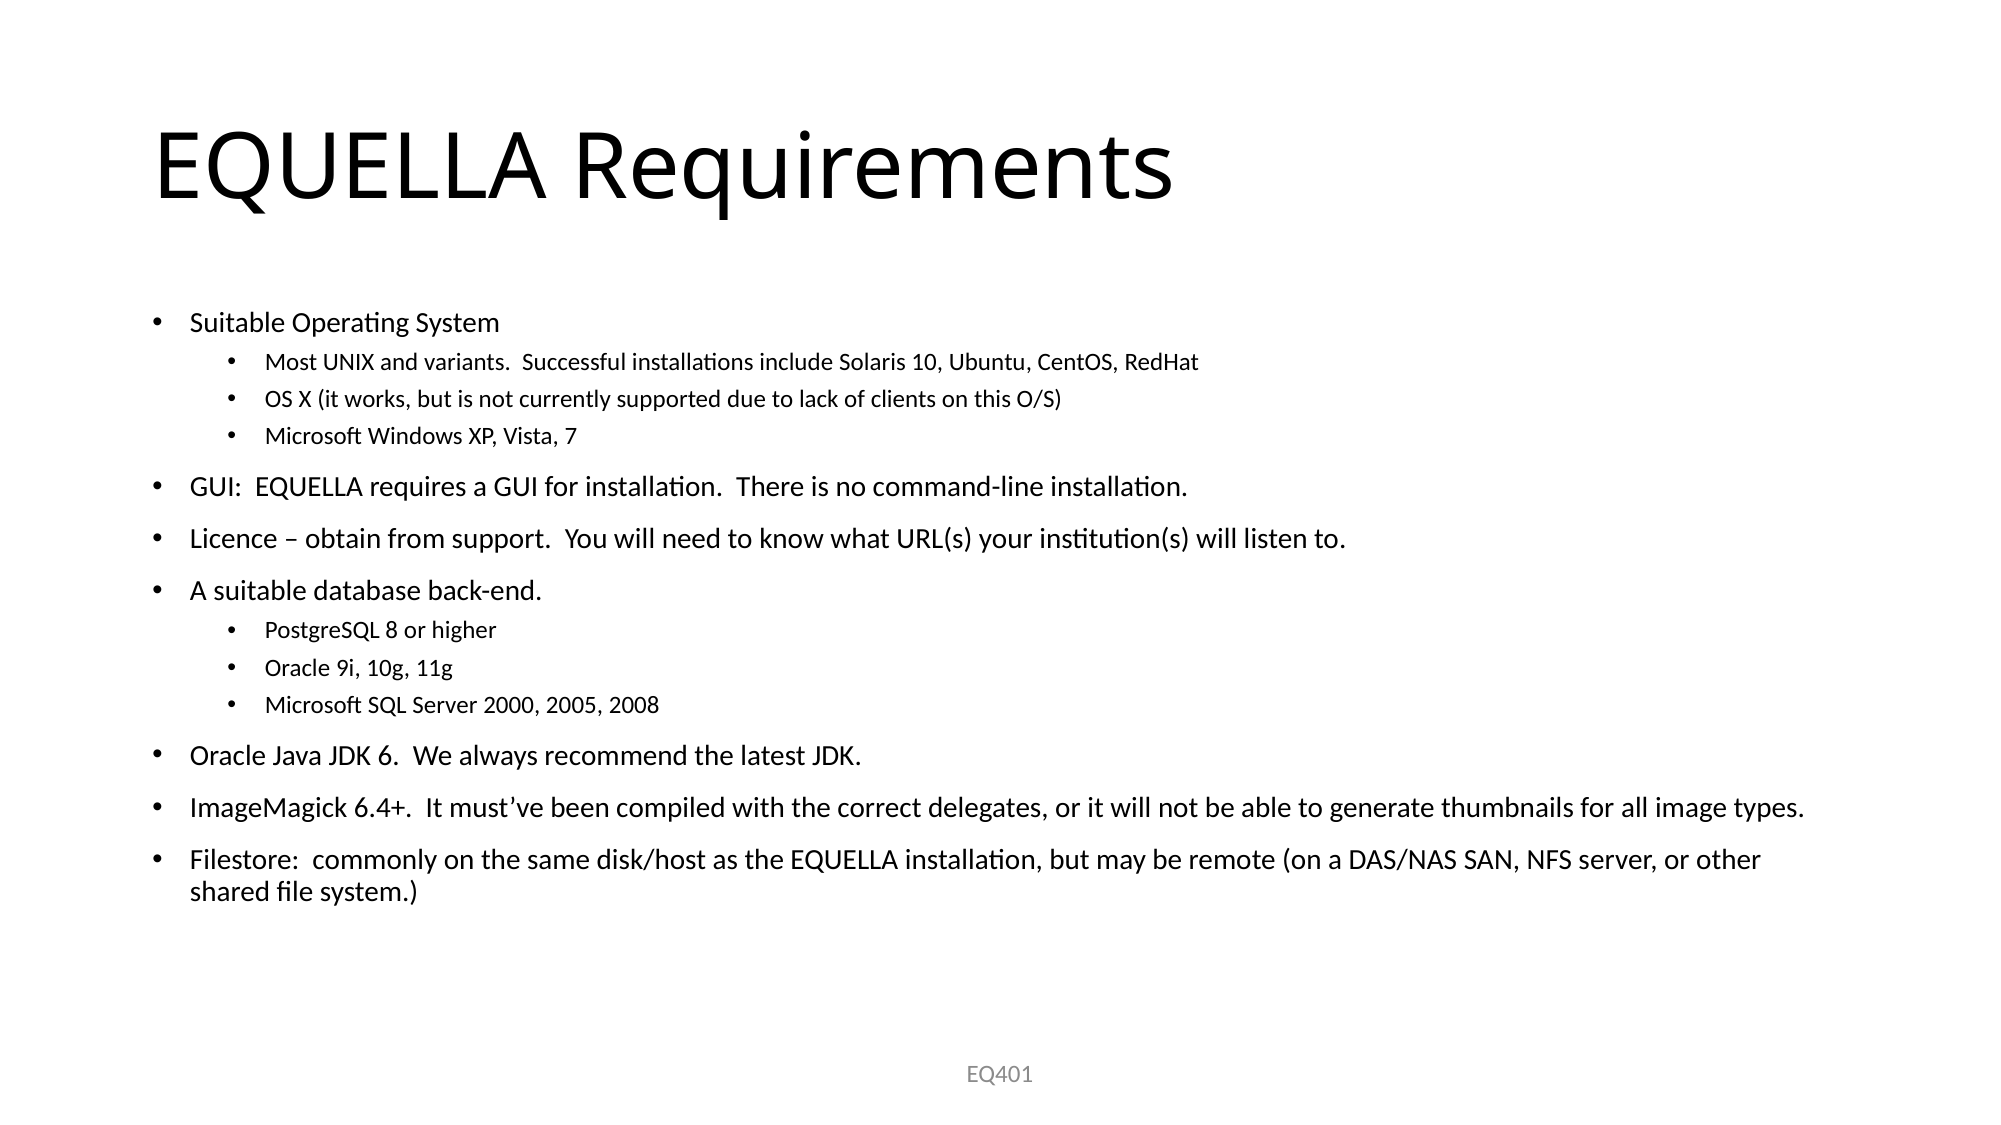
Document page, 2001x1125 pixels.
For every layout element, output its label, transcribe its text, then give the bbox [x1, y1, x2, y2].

footer EQ401 [662, 1042, 1338, 1103]
list Suitable Operating System Most UNIX and variants. Successful installations include Solaris 10, Ubuntu, CentOS, RedHat OS X (it works, but is not currently supported due to lack of clients on this O/S) Microsoft Windows XP, Vista, 7 GUI: EQUELLA requires a GUI for installation. There is no command-line installation. Licence – obtain from support. You will need to know what URL(s) your institution(s) will listen to. A suitable database back-end. PostgreSQL 8 or higher Oracle 9i, 10g, 11g Microsoft SQL Server 2000, 2005, 2008 Oracle Java JDK 6. We always recommend the latest JDK. ImageMagick 6.4+. It must’ve been compiled with the correct delegates, or it will not be able to generate thumbnails for all image types. Filestore: commonly on the same disk/host as the EQUELLA installation, but may be remote (on a DAS/NAS SAN, NFS server, or other shared file system.) [137, 299, 1863, 1014]
title EQUELLA Requirements [137, 59, 1863, 278]
